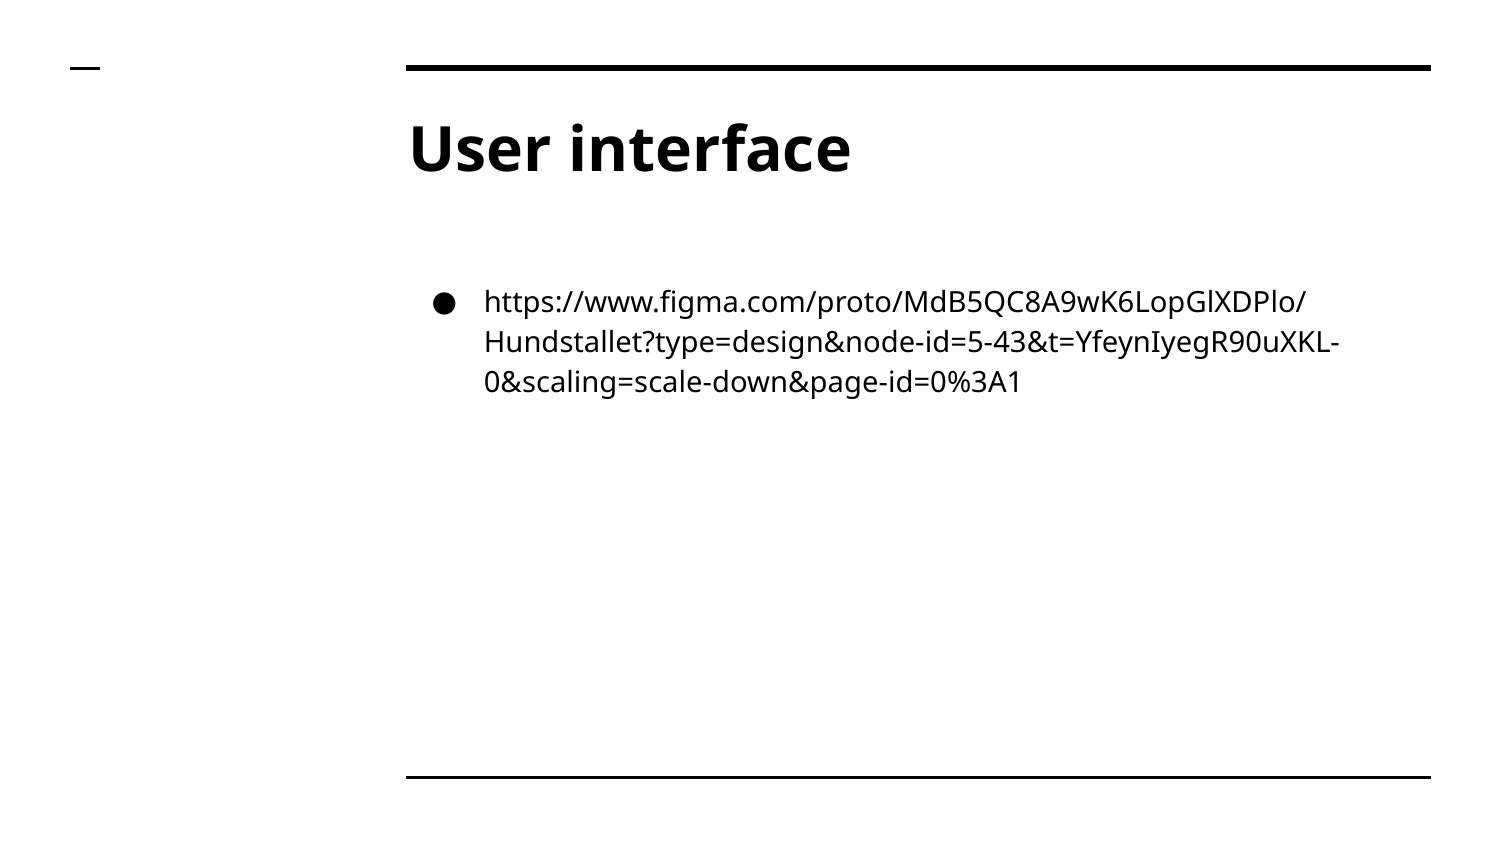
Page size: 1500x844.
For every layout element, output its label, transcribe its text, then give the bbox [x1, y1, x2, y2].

title User interface [393, 94, 1431, 199]
list https://www.figma.com/proto/MdB5QC8A9wK6LopGlXDPlo/Hundstallet?type=design&node-id=5-43&t=YfeynIyegR90uXKL-0&scaling=scale-down&page-id=0%3A1 [393, 262, 1431, 756]
